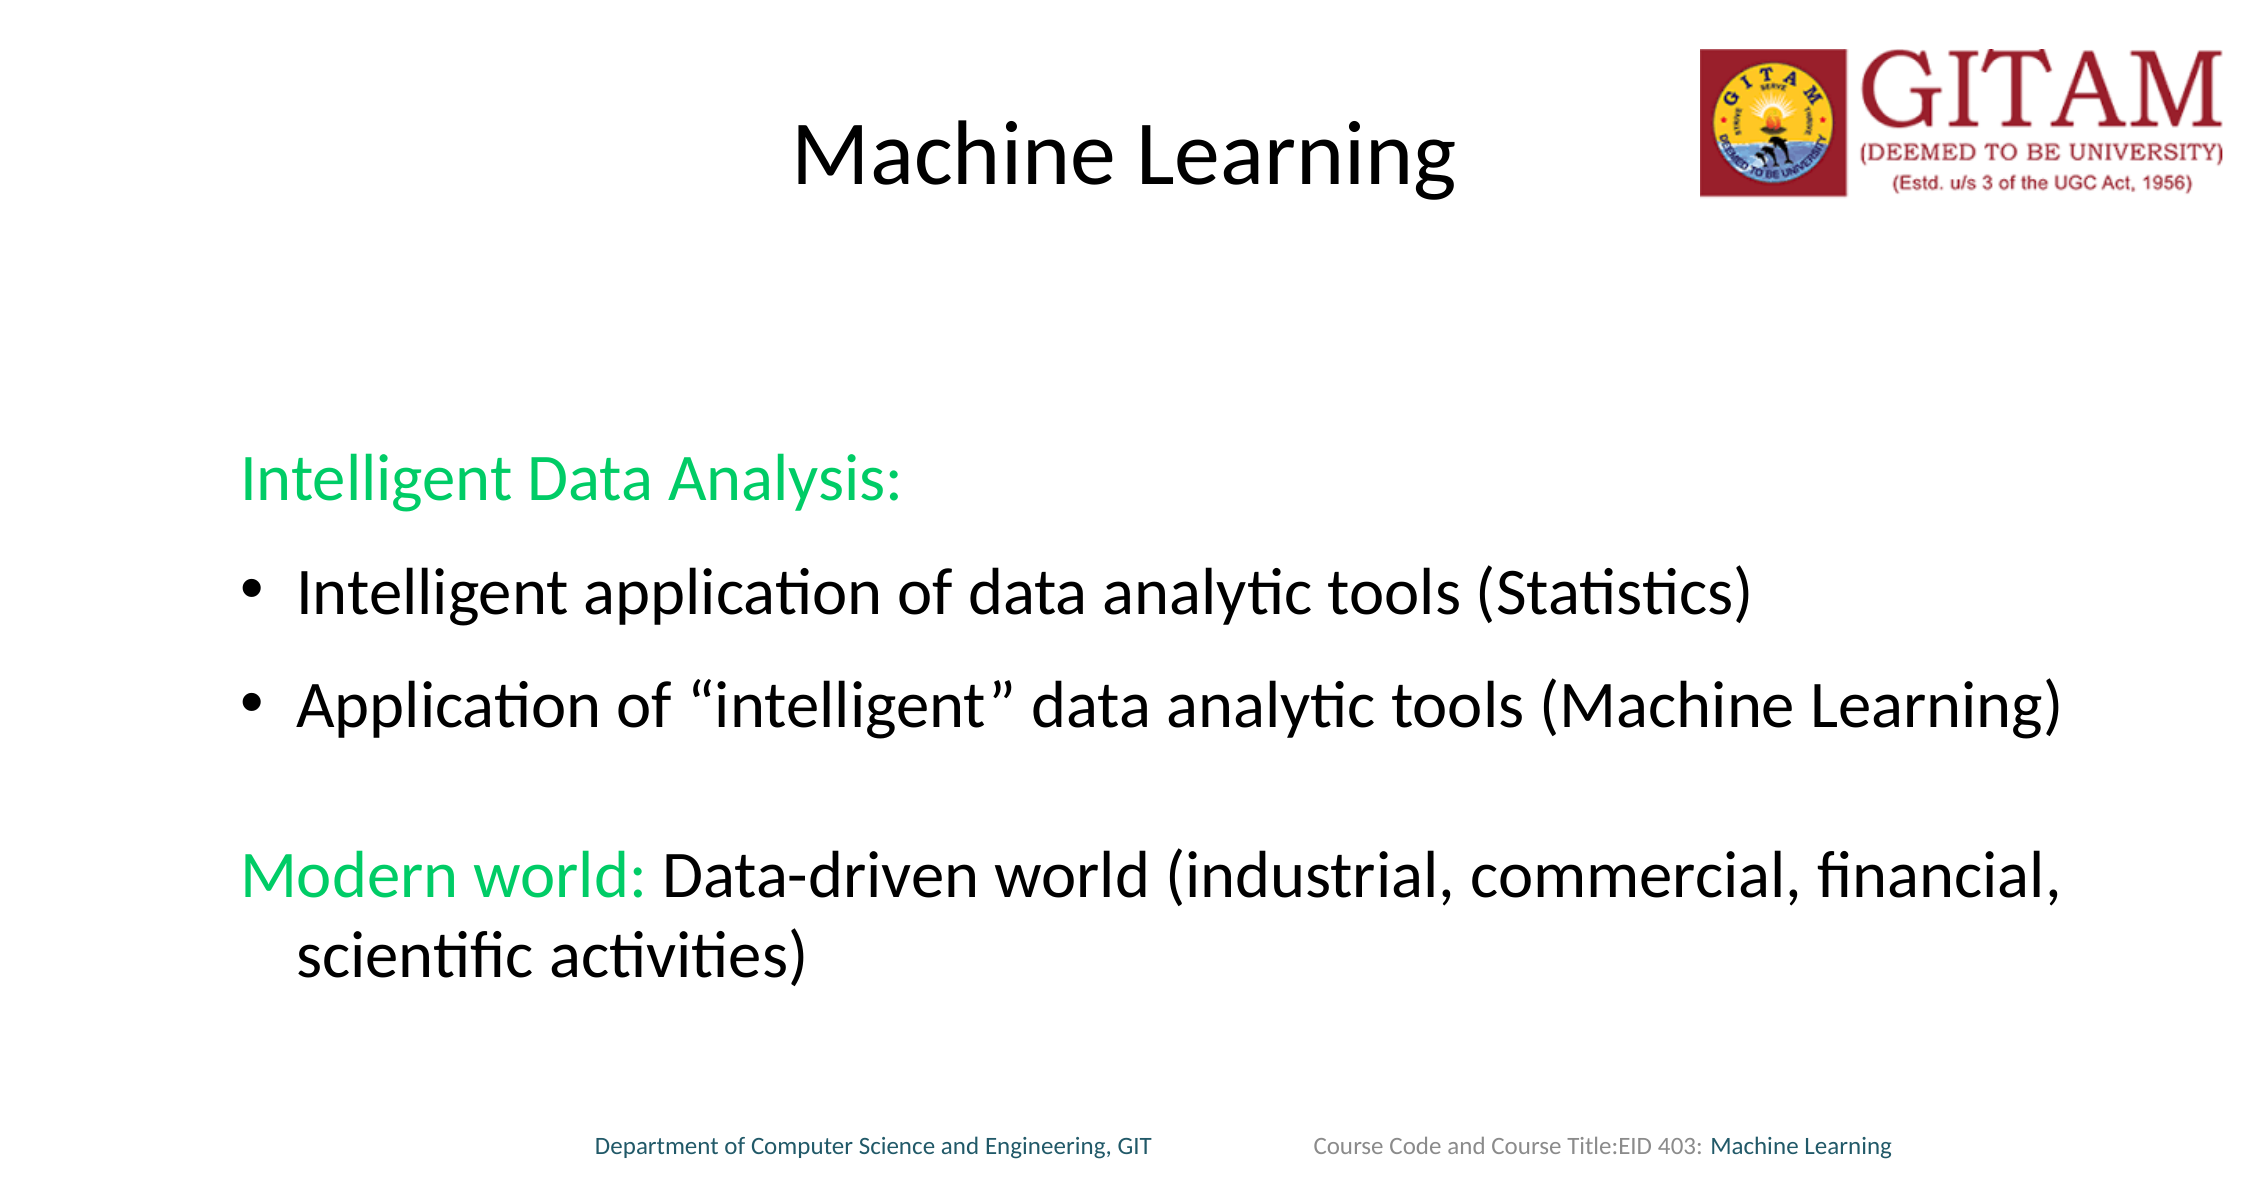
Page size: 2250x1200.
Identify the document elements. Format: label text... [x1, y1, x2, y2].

footer Department of Computer Science and Engineering, GIT Course Code and Course Title:EID 403: Machine Learning [412, 1112, 2075, 1177]
title Machine Learning [112, 48, 2138, 249]
list Intelligent Data Analysis: Intelligent application of data analytic tools (Statistics) Application of “intelligent” data analytic tools (Machine Learning) Modern world: Data-driven world (industrial, commercial, financial, scientific activities) [225, 426, 2157, 1014]
picture [1699, 49, 2235, 201]
